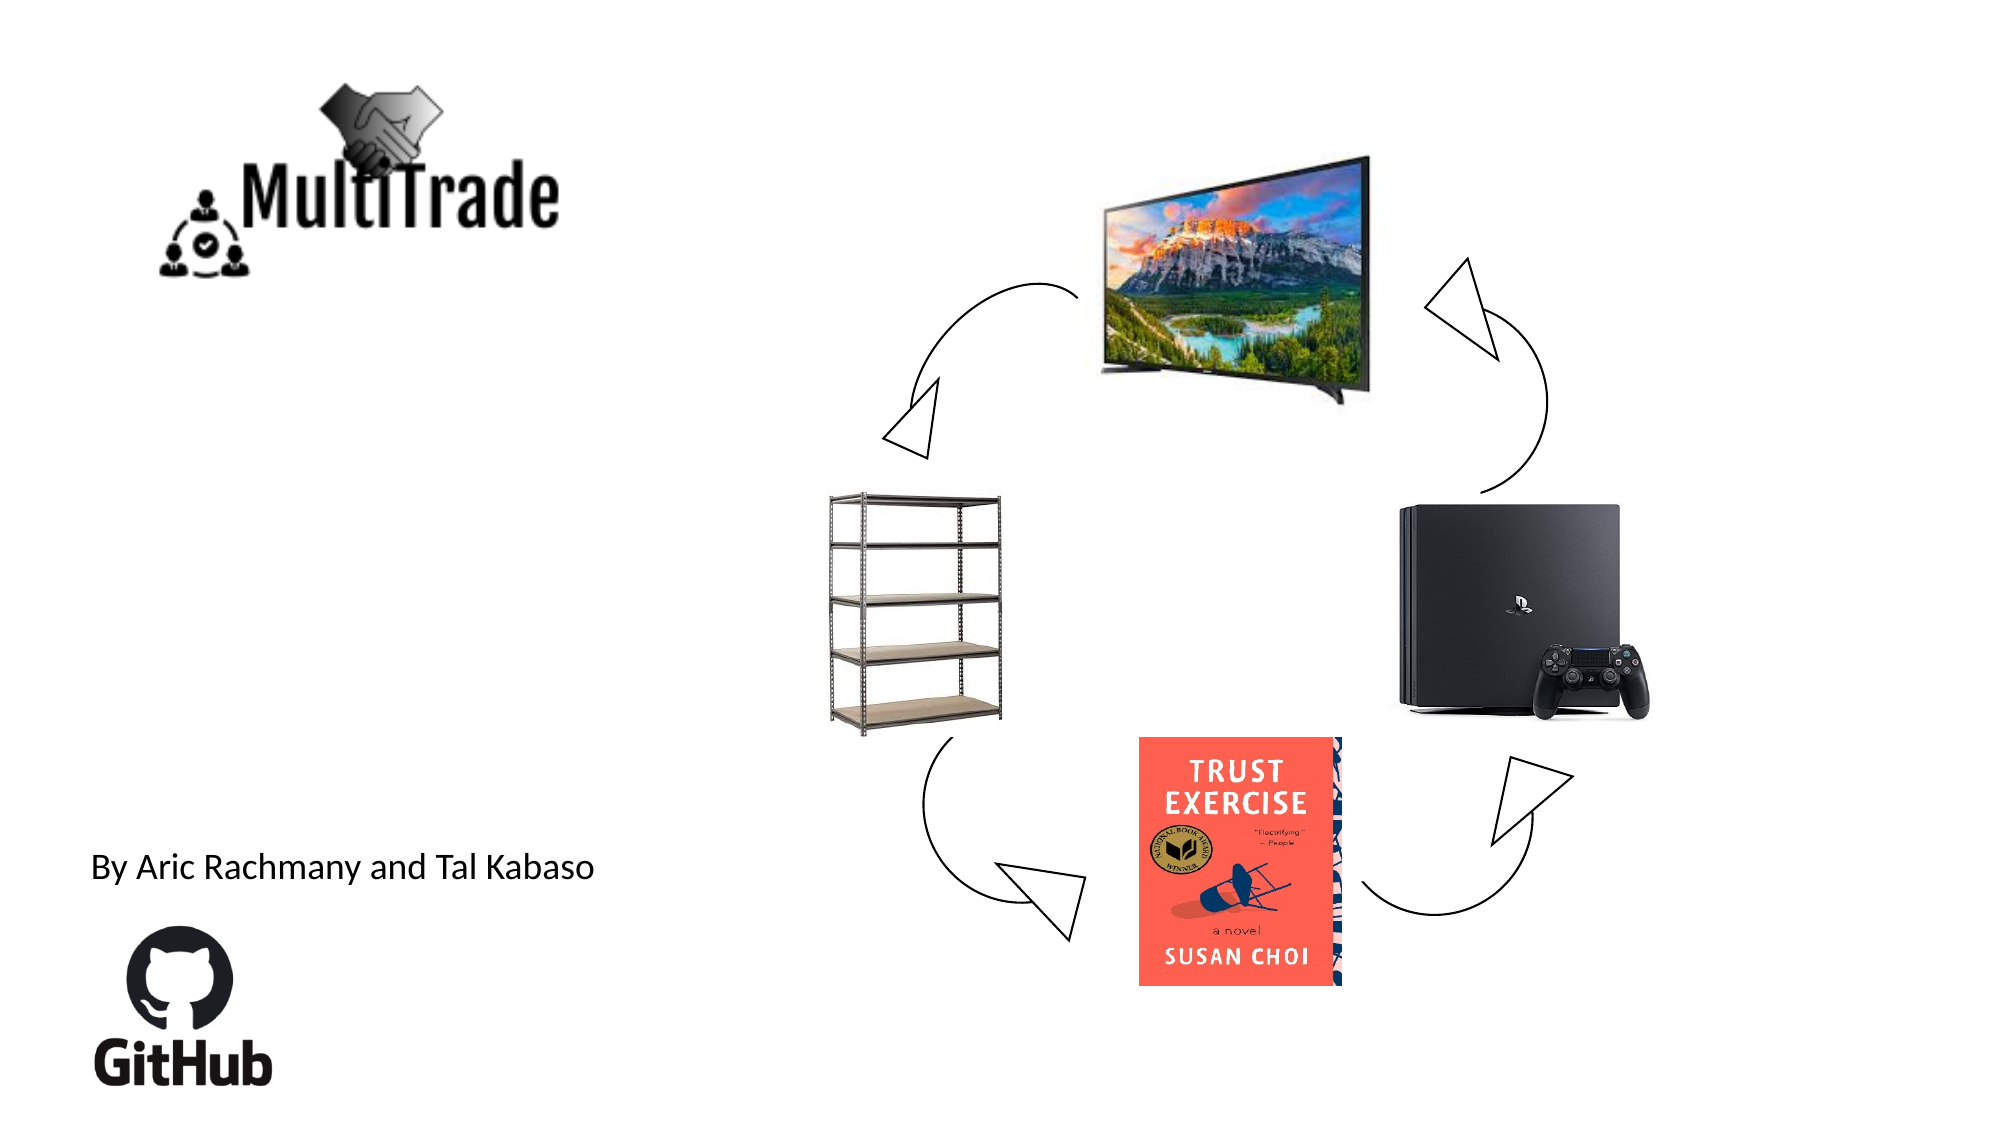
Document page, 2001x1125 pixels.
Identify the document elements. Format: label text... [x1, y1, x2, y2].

text_box [922, 737, 1087, 943]
picture [91, 914, 278, 1107]
text_box By Aric Rachmany and Tal Kabaso [76, 834, 639, 895]
picture [827, 490, 1003, 737]
text_box [881, 282, 1034, 460]
text_box [1361, 755, 1575, 916]
text_box [1437, 256, 1549, 494]
picture [1139, 737, 1342, 986]
picture [1385, 502, 1654, 723]
picture [138, 64, 581, 303]
picture [1034, 127, 1437, 434]
